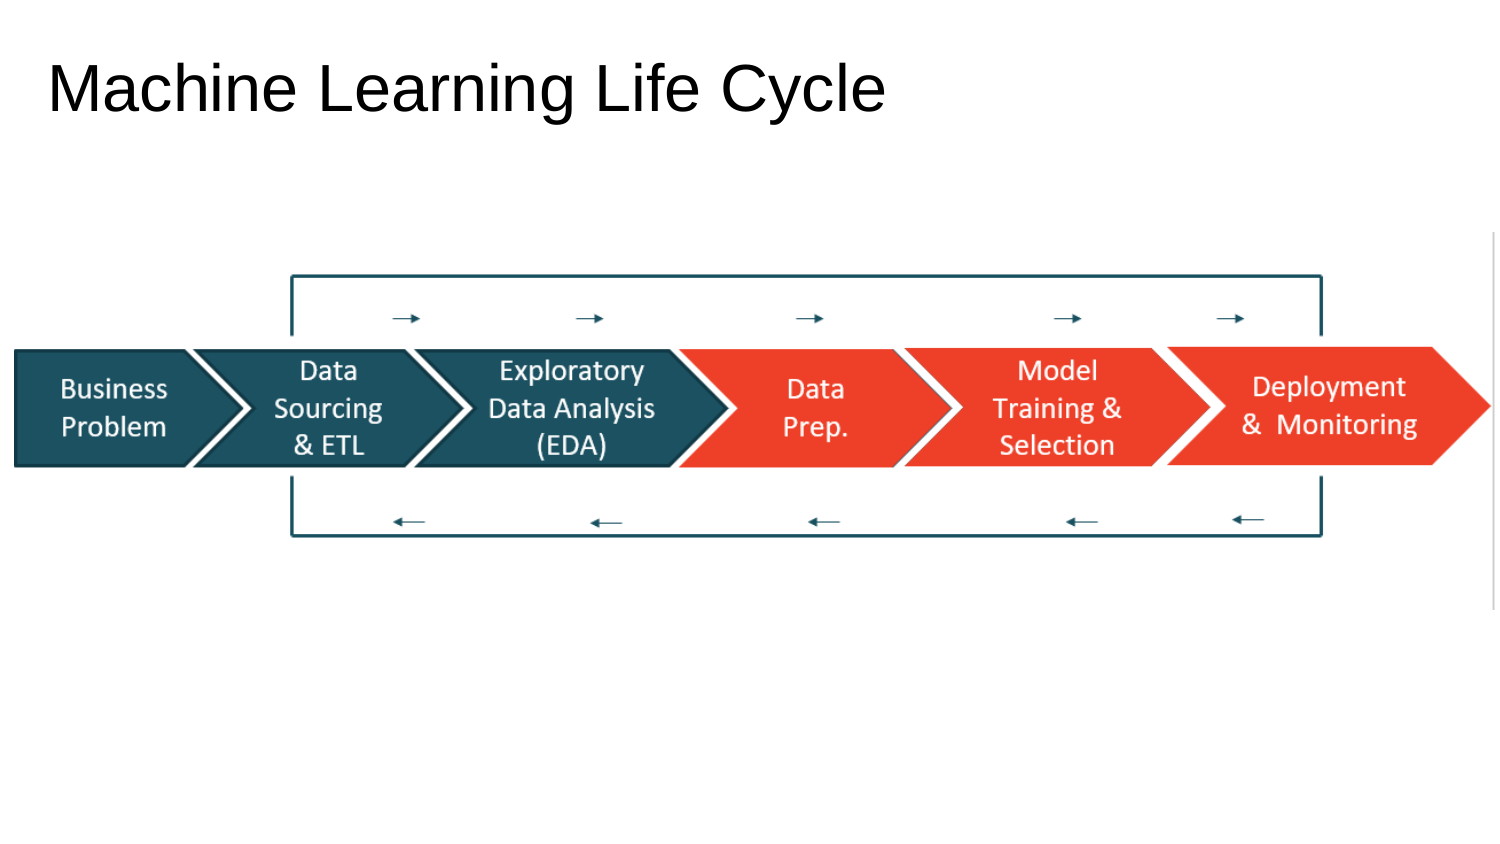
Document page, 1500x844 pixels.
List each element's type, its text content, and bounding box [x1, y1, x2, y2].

title Machine Learning Life Cycle [32, 32, 1430, 136]
picture [14, 231, 1495, 610]
